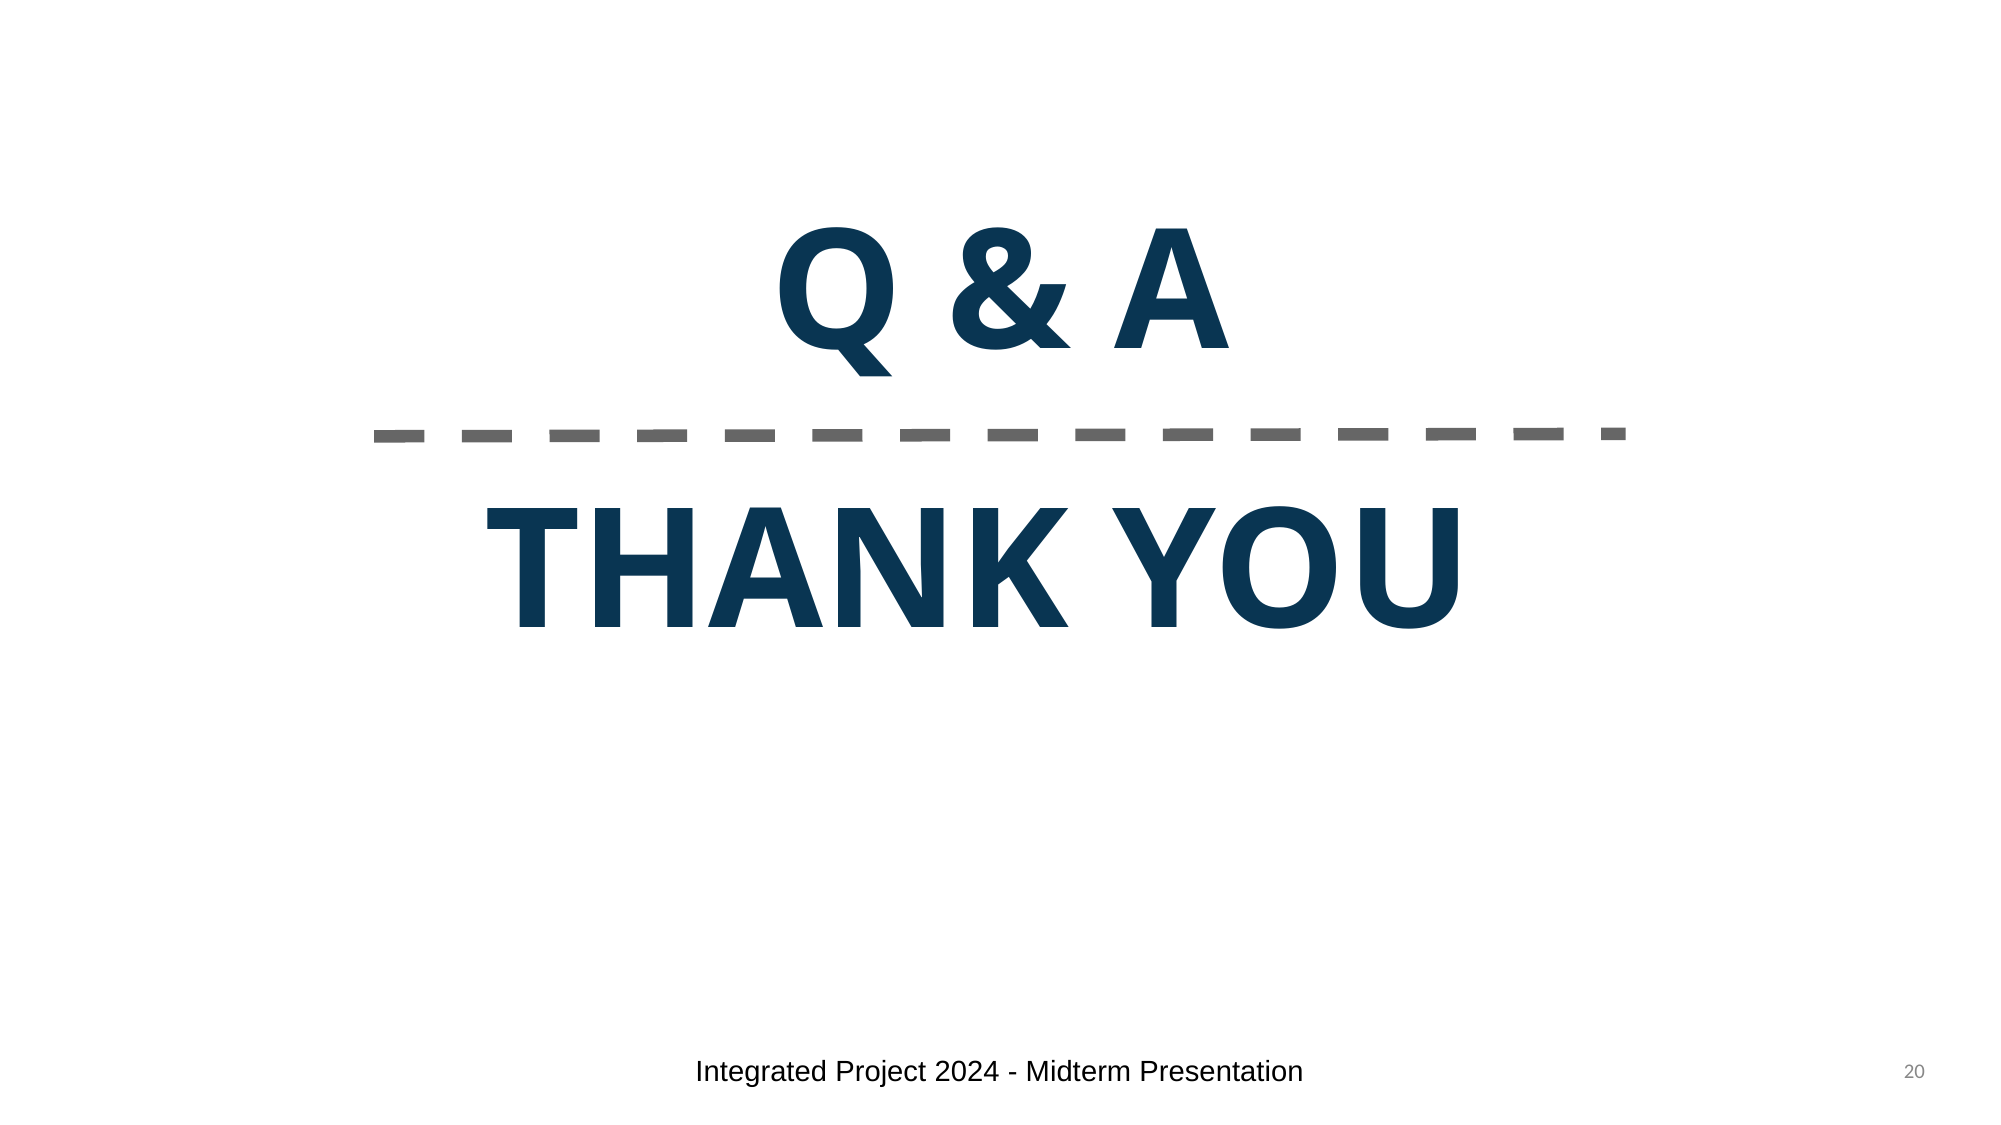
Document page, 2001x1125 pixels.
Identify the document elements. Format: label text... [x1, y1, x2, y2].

text_box THANK YOU [274, 468, 1726, 679]
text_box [373, 433, 1626, 437]
footer Integrated Project 2024 - Midterm Presentation [604, 1040, 1396, 1100]
text_box Q & A [753, 189, 1247, 400]
slide_number ‹#› [1473, 1040, 1941, 1100]
